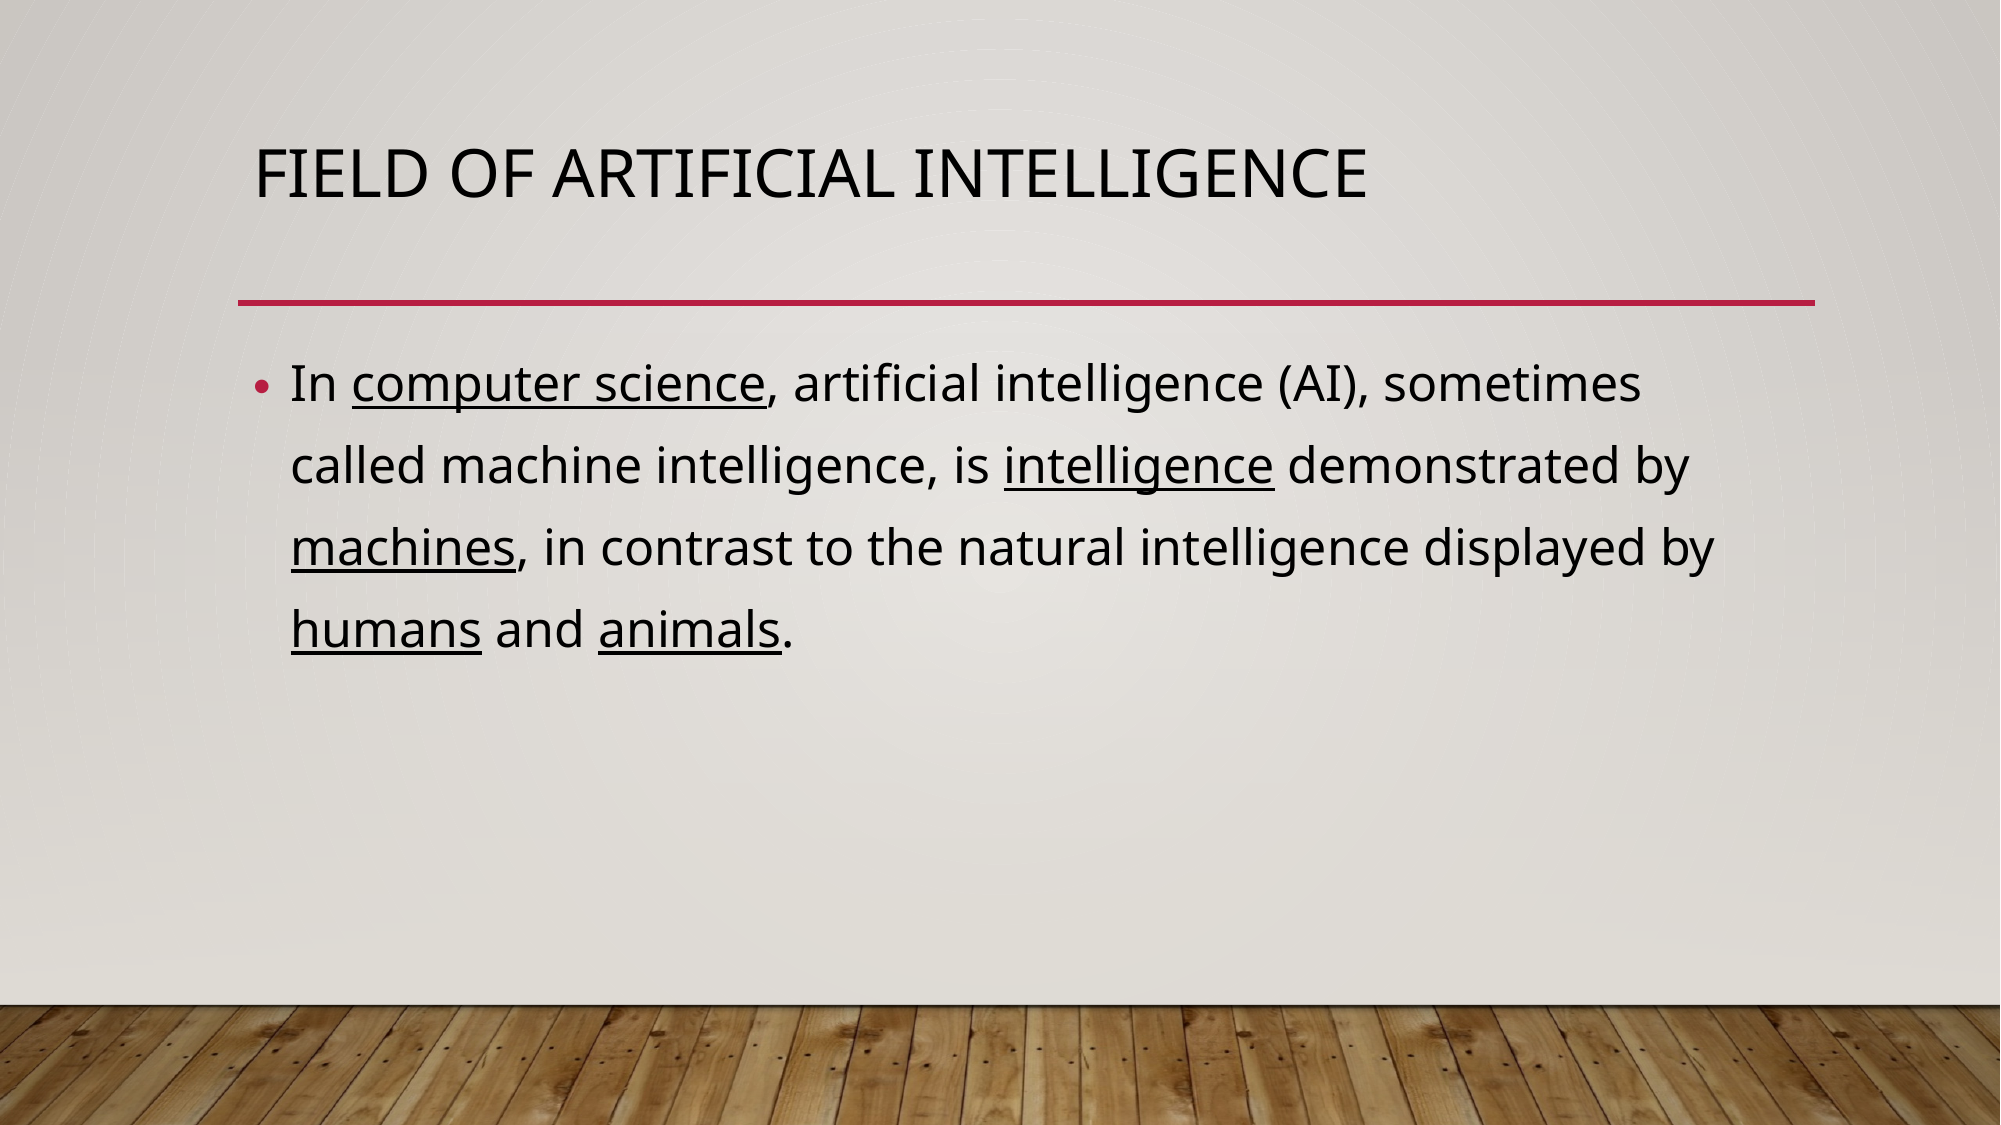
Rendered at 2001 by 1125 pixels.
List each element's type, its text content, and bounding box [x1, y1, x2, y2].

title Field of Artificial intelligence [238, 131, 1814, 305]
list In computer science, artificial intelligence (AI), sometimes called machine intelligence, is intelligence demonstrated by machines, in contrast to the natural intelligence displayed by humans and animals. [238, 330, 1814, 897]
picture [0, 1005, 2000, 1125]
